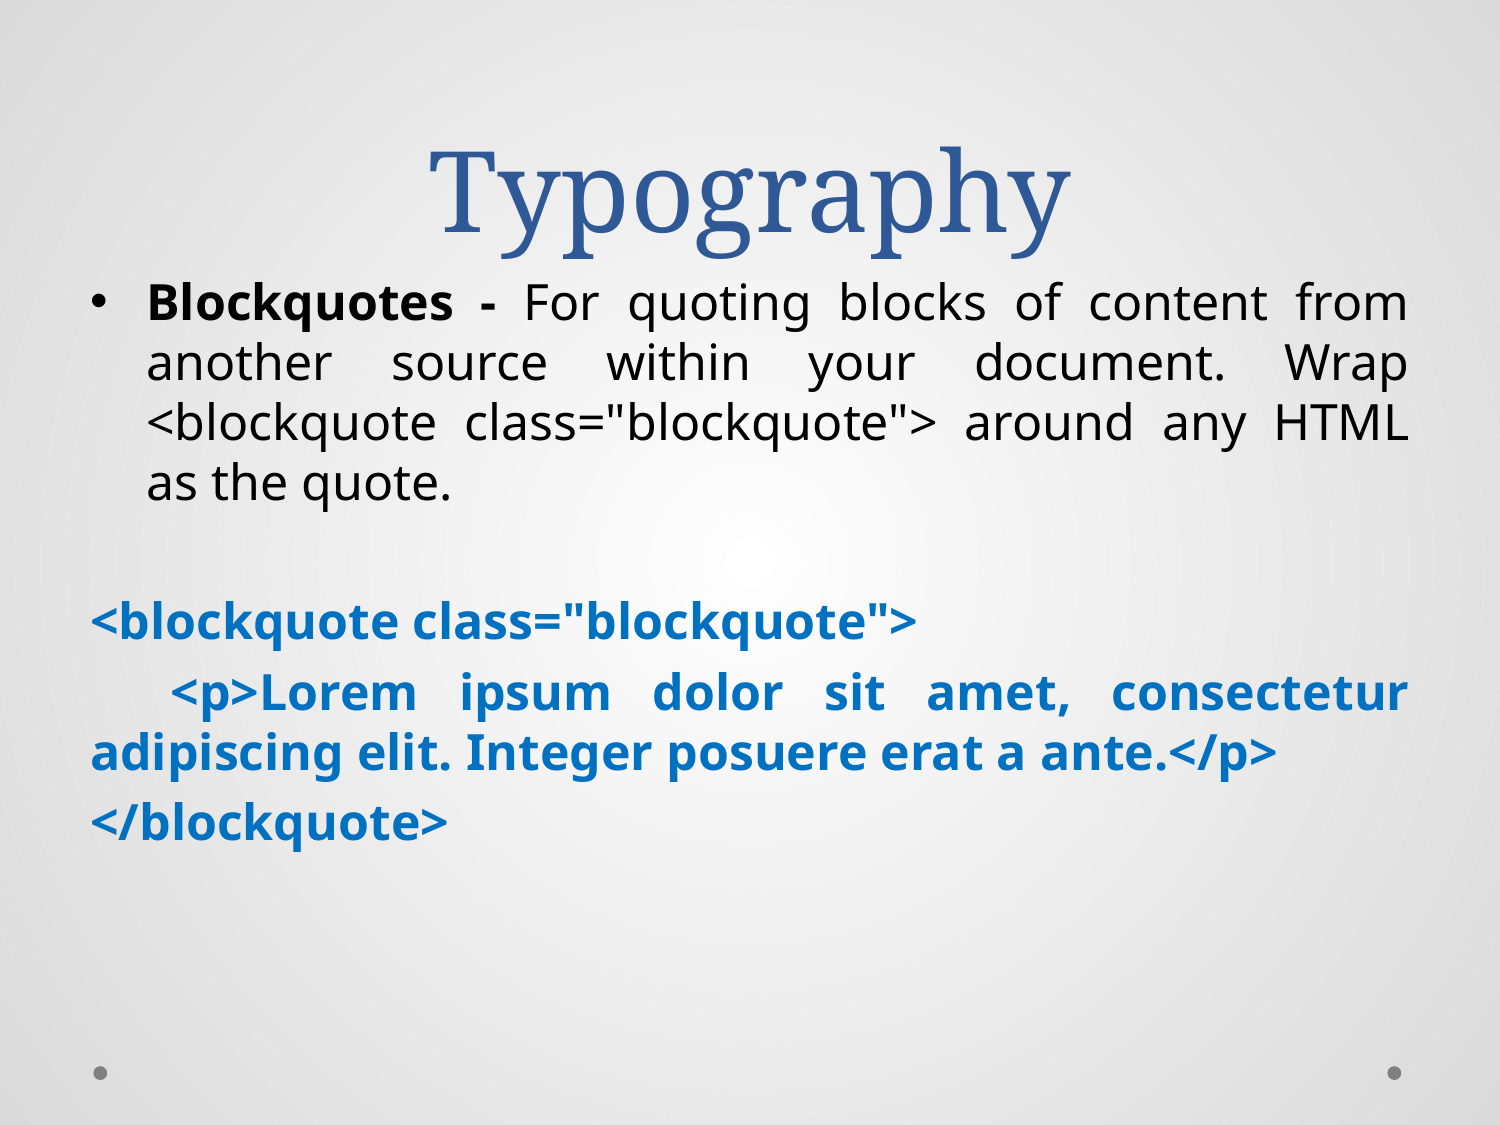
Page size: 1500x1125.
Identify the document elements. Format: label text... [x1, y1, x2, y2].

title Typography [75, 0, 1425, 262]
list Blockquotes - For quoting blocks of content from another source within your document. Wrap <blockquote class="blockquote"> around any HTML as the quote. <blockquote class="blockquote"> <p>Lorem ipsum dolor sit amet, consectetur adipiscing elit. Integer posuere erat a ante.</p> </blockquote> [75, 262, 1425, 1005]
